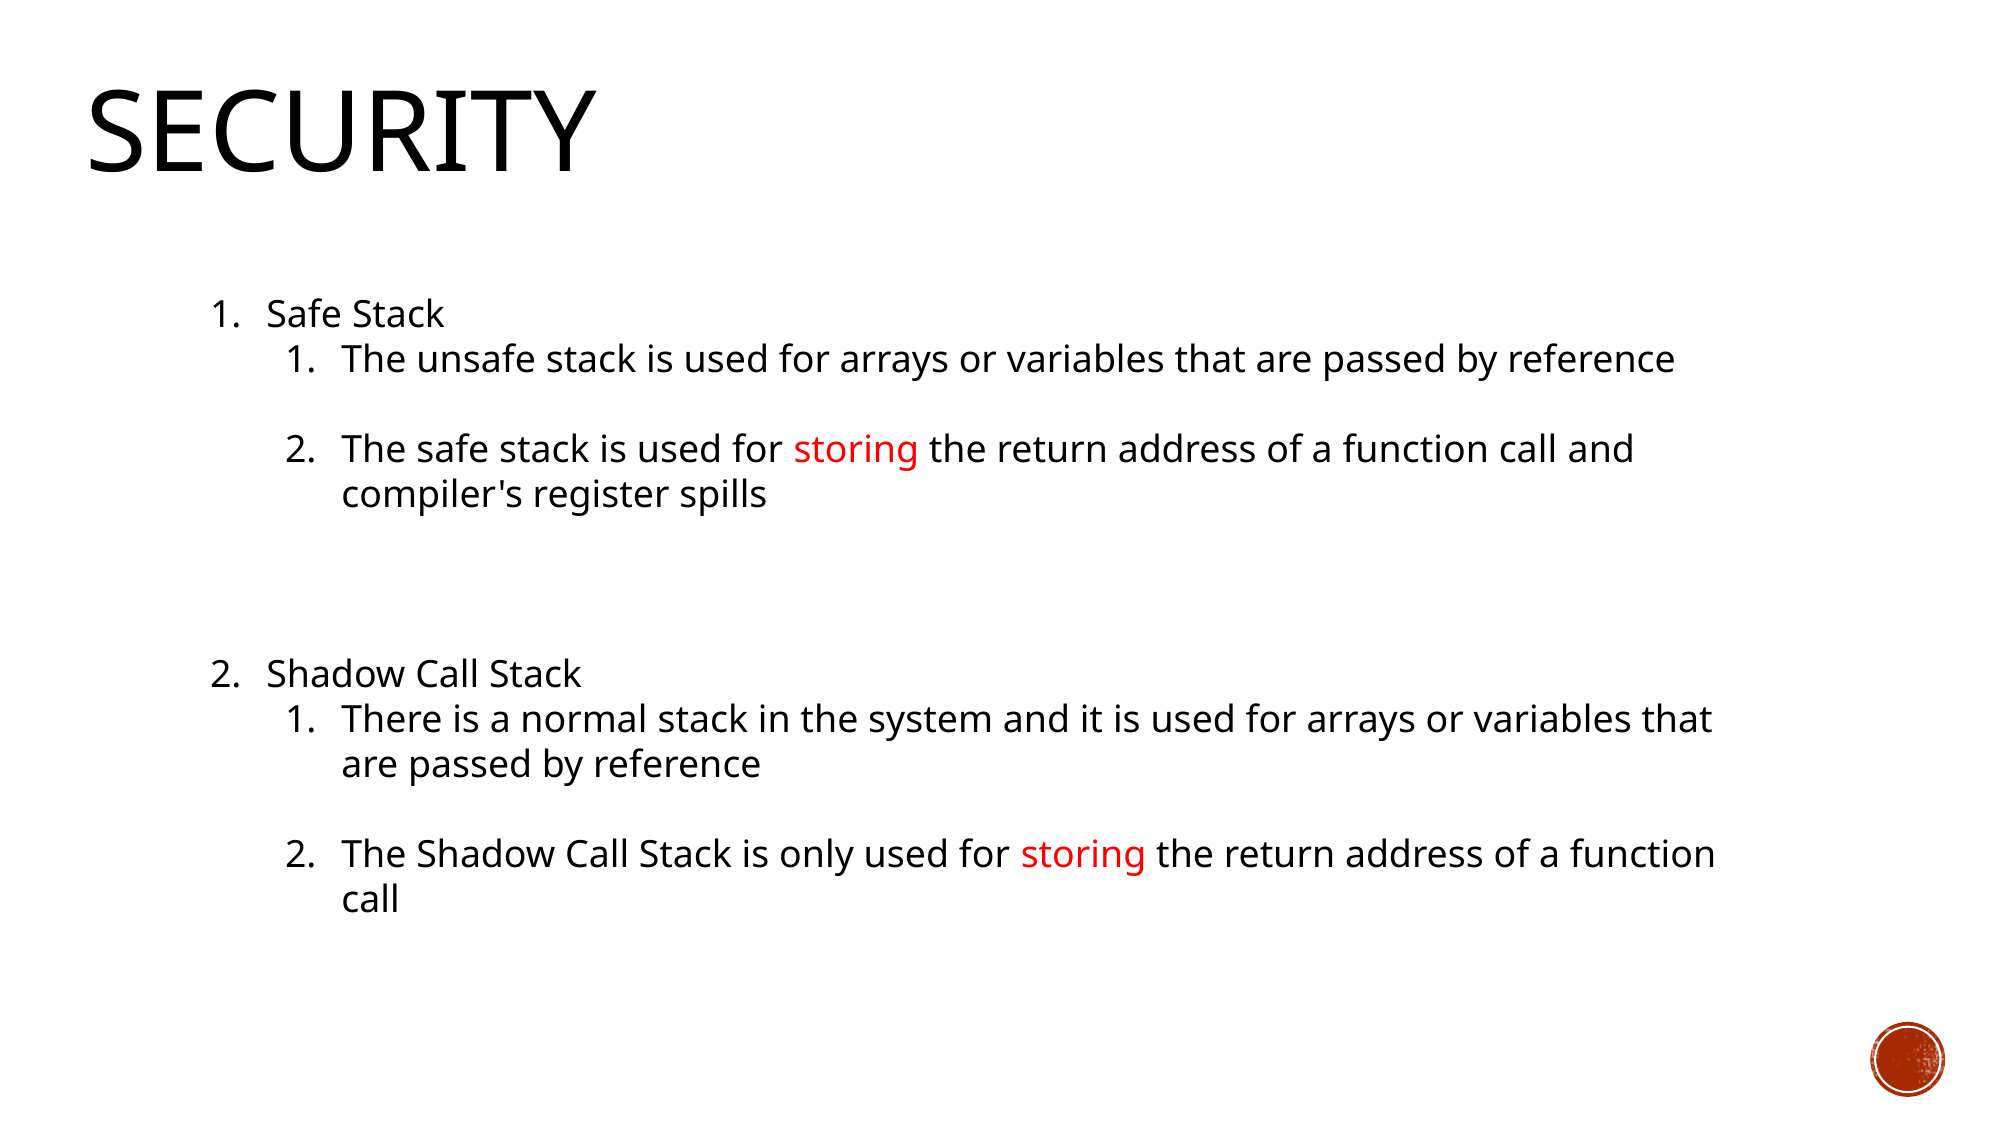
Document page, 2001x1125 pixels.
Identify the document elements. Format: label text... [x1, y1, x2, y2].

title security [70, 57, 1028, 213]
text_box Safe Stack The unsafe stack is used for arrays or variables that are passed by reference The safe stack is used for storing the return address of a function call and compiler's register spills Shadow Call Stack There is a normal stack in the system and it is used for arrays or variables that are passed by reference The Shadow Call Stack is only used for storing the return address of a function call [195, 282, 1770, 973]
